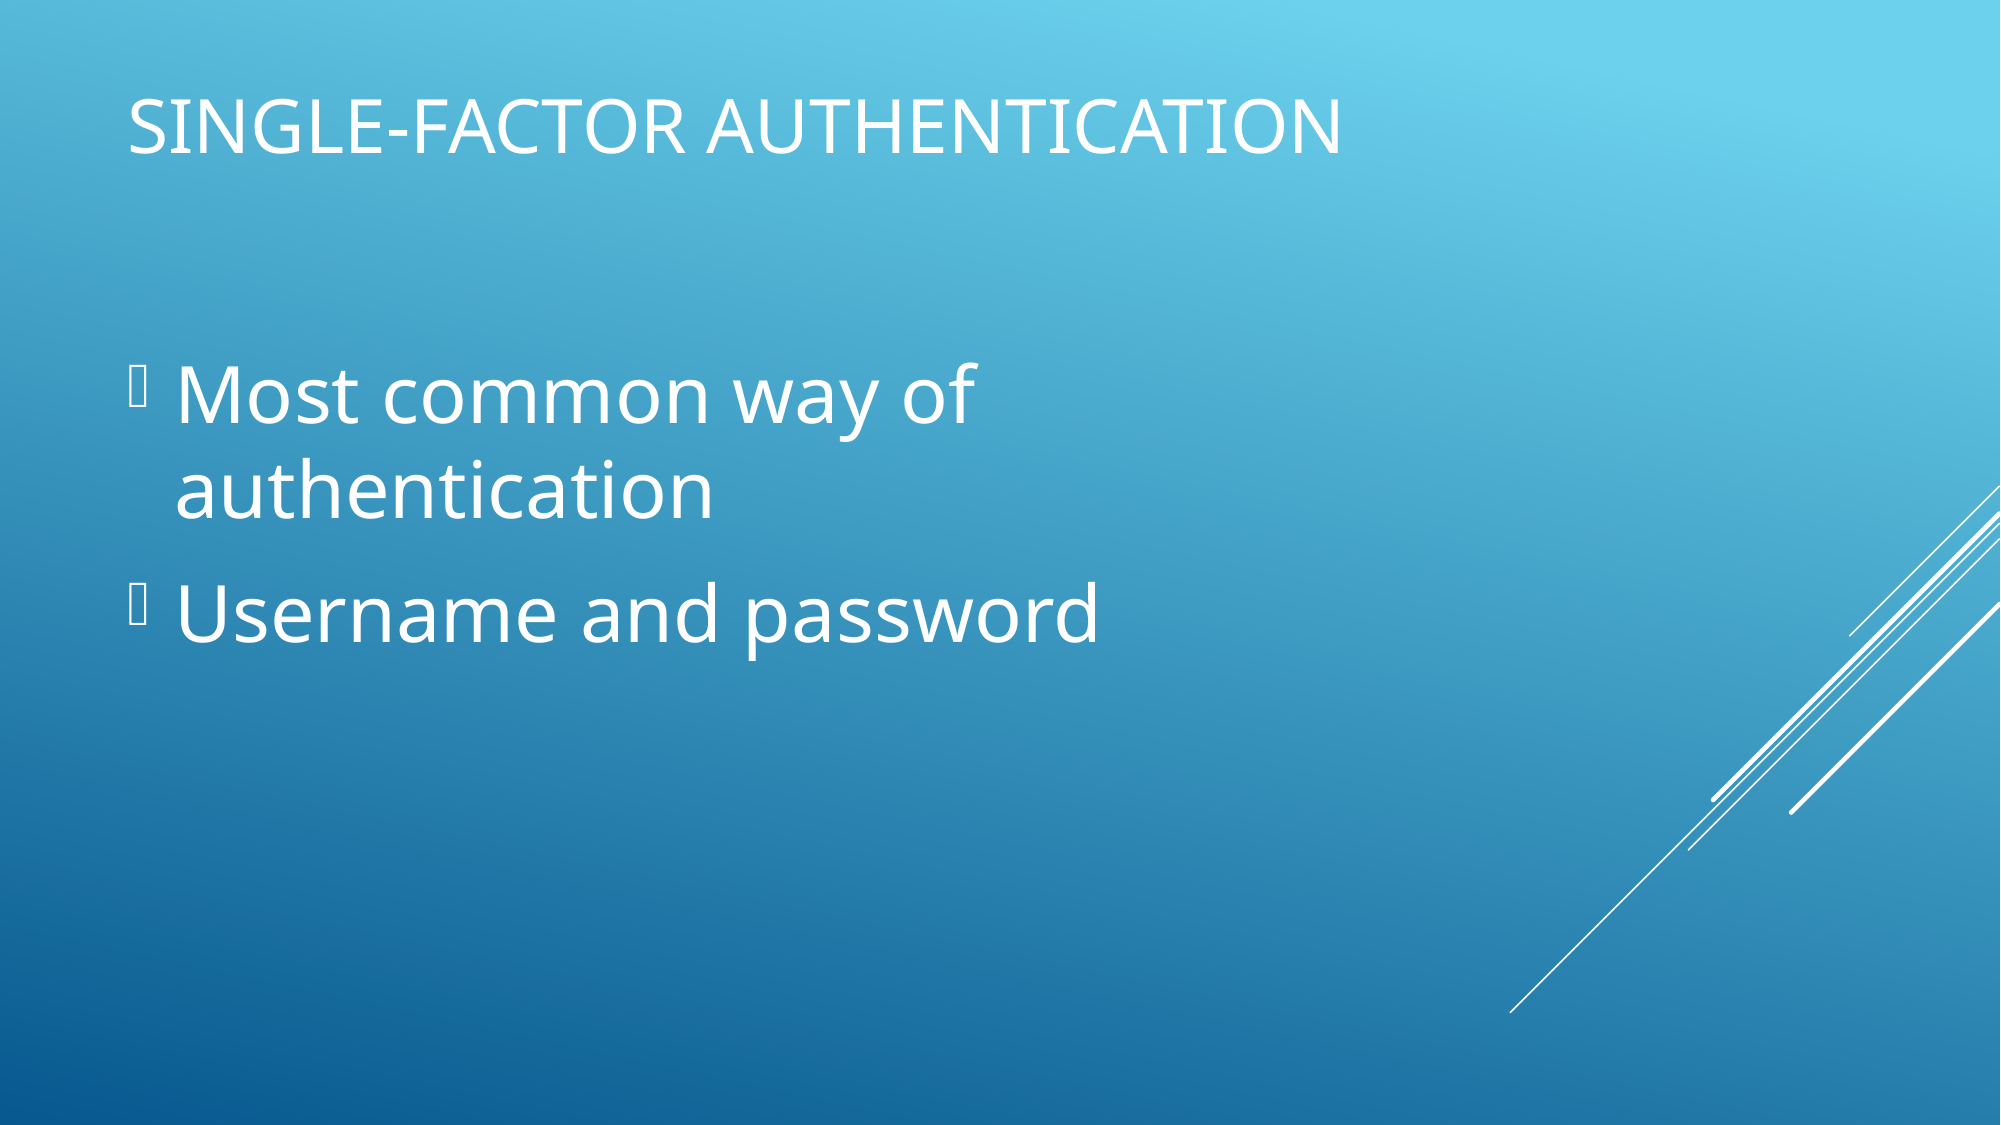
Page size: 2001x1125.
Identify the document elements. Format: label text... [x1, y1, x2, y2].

list Most common way of authentication Username and password [112, 204, 1513, 798]
title Single-factor authentication [112, 0, 1513, 204]
